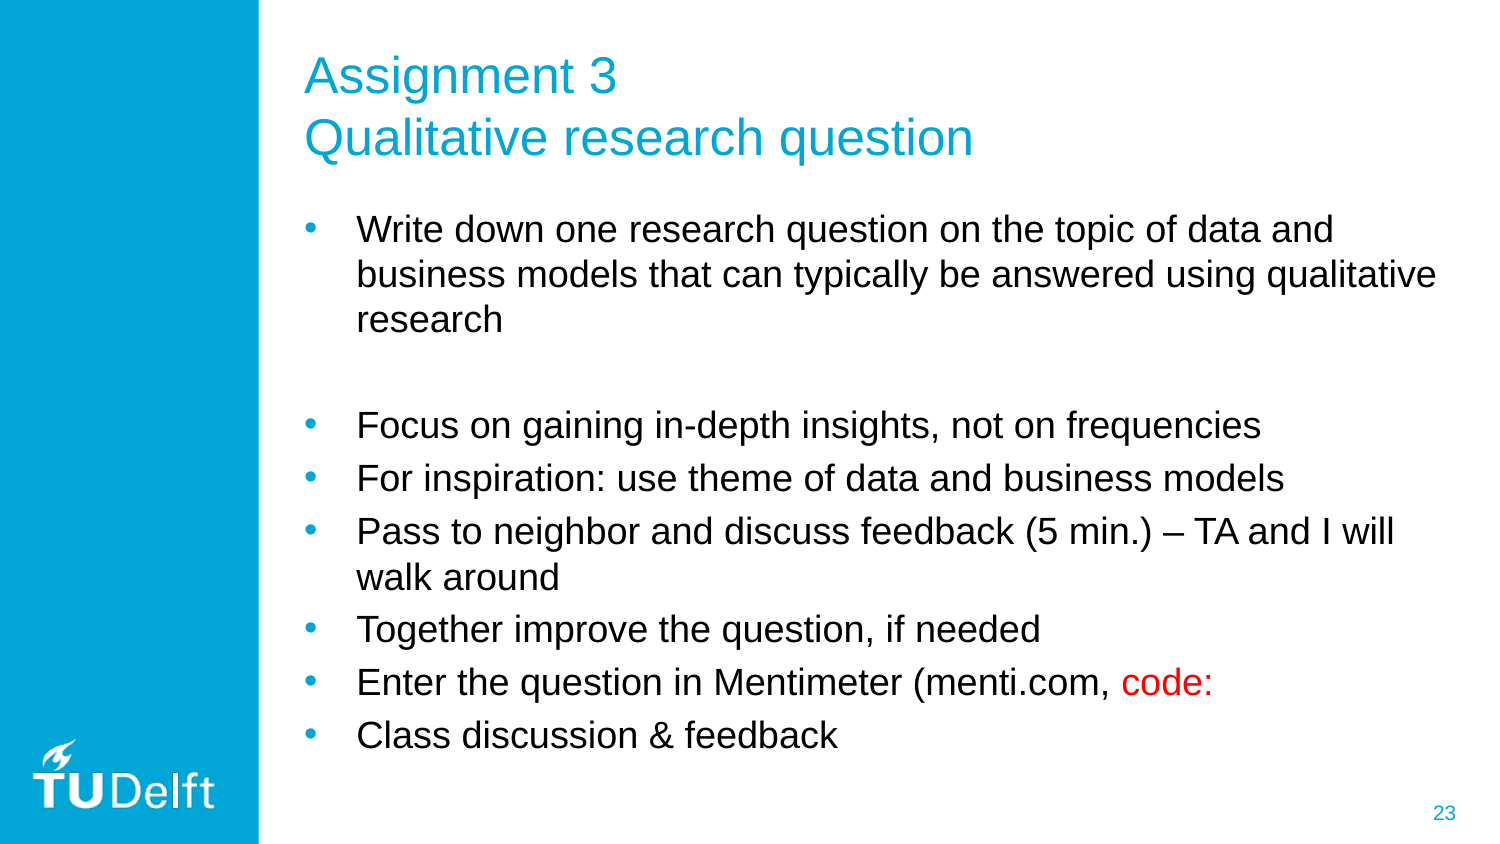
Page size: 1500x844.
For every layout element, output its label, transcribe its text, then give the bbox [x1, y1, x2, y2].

list Write down one research question on the topic of data and business models that can typically be answered using qualitative research Focus on gaining in-depth insights, not on frequencies For inspiration: use theme of data and business models Pass to neighbor and discuss feedback (5 min.) – TA and I will walk around Together improve the question, if needed Enter the question in Mentimeter (menti.com, code: Class discussion & feedback [289, 196, 1455, 769]
title Assignment 3 Qualitative research question [289, 33, 1455, 175]
